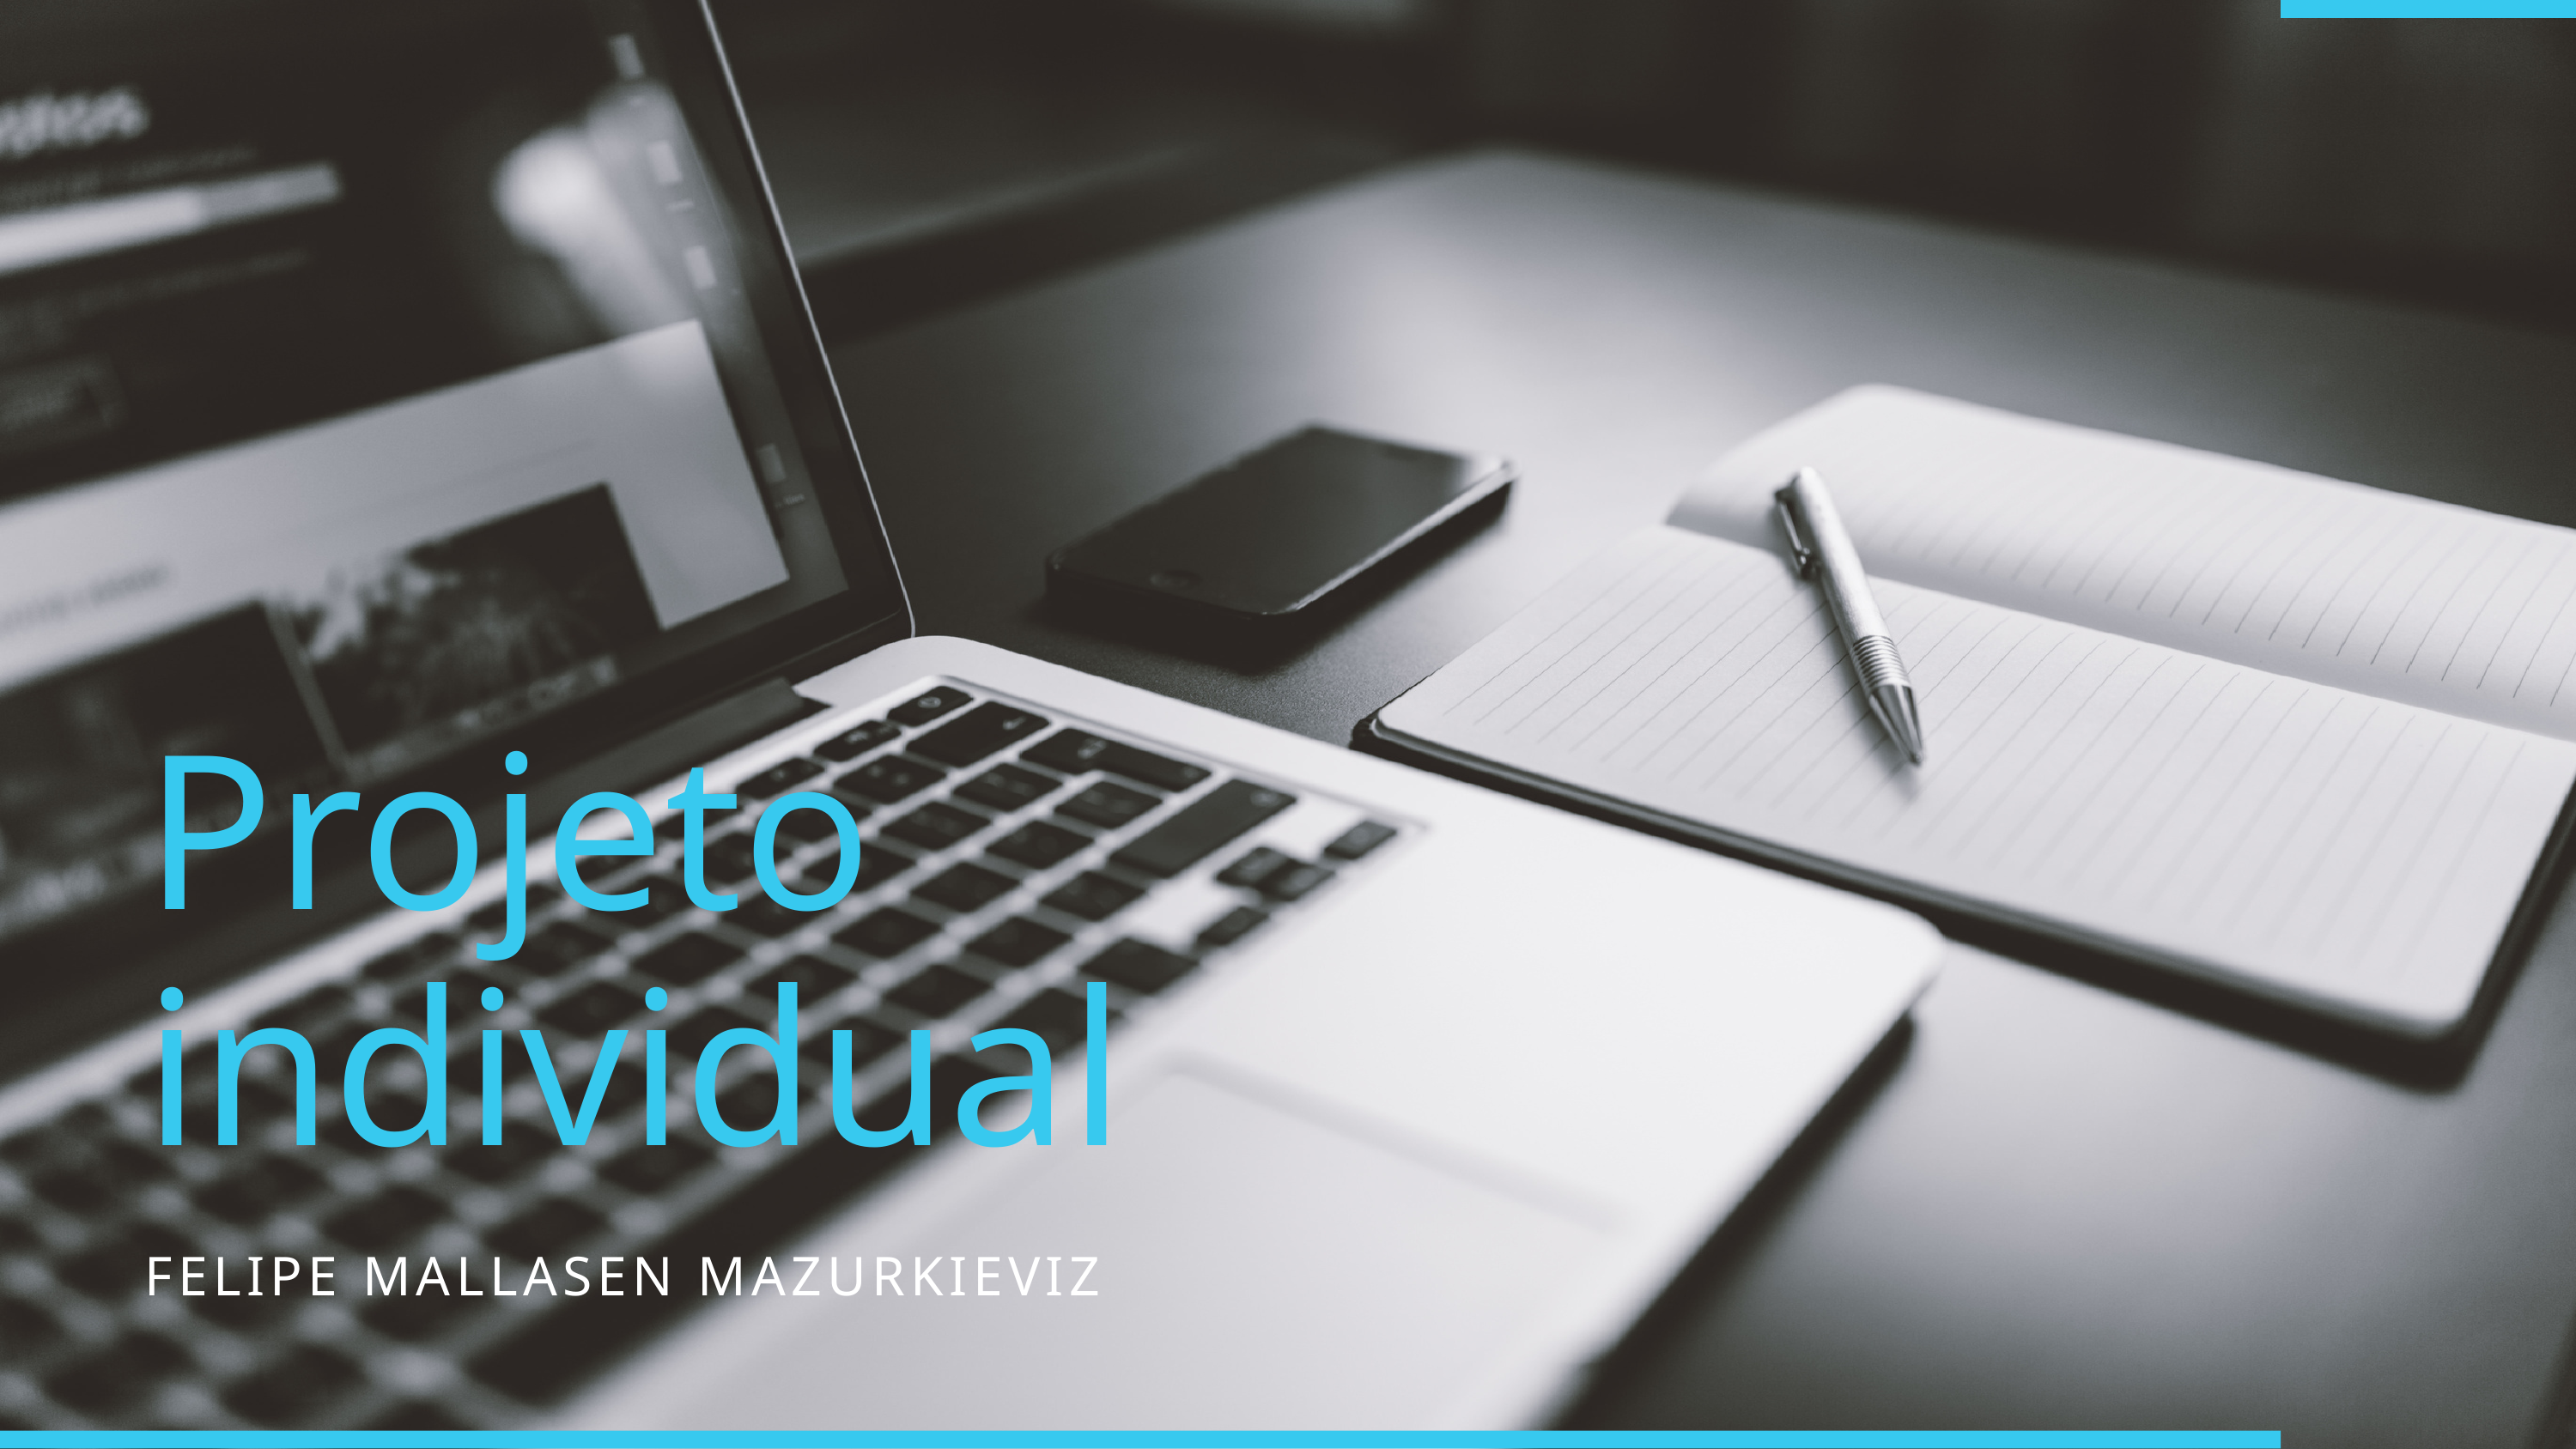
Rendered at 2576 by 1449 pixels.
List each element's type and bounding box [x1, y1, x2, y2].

text_box [2281, 0, 2576, 18]
text_box [0, 1430, 2281, 1449]
picture [0, 0, 2576, 1449]
text_box [144, 705, 1890, 1304]
